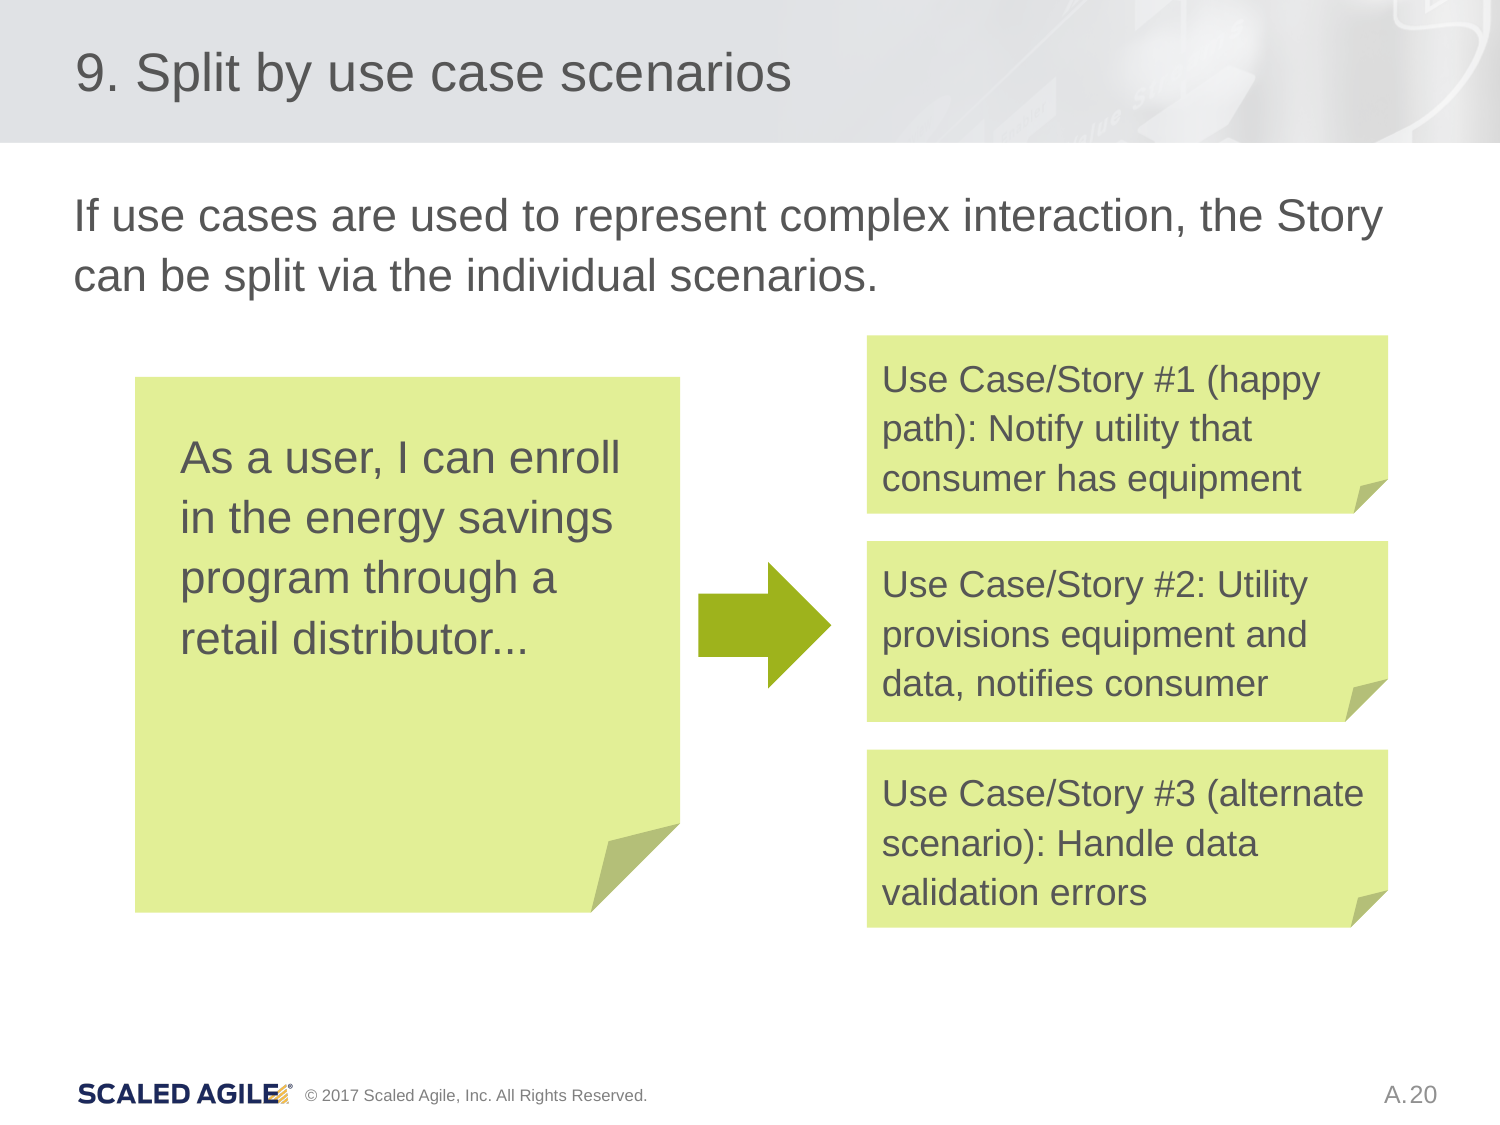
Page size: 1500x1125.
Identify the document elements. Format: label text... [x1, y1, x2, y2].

picture [0, 0, 1500, 143]
text_box As a user, I can enroll in the energy savings program through a retail distributor... [135, 376, 681, 913]
list If use cases are used to represent complex interaction, the Story can be split via the individual scenarios. [73, 179, 1428, 316]
text_box Use Case/Story #2: Utility provisions equipment and data, notifies consumer [866, 541, 1389, 722]
title 9. Split by use case scenarios [74, 37, 1425, 104]
text_box Use Case/Story #3 (alternate scenario): Handle data validation errors [866, 749, 1389, 928]
text_box Use Case/Story #1 (happy path): Notify utility that consumer has equipment [866, 335, 1389, 514]
text_box [698, 561, 832, 689]
picture [75, 1080, 298, 1106]
